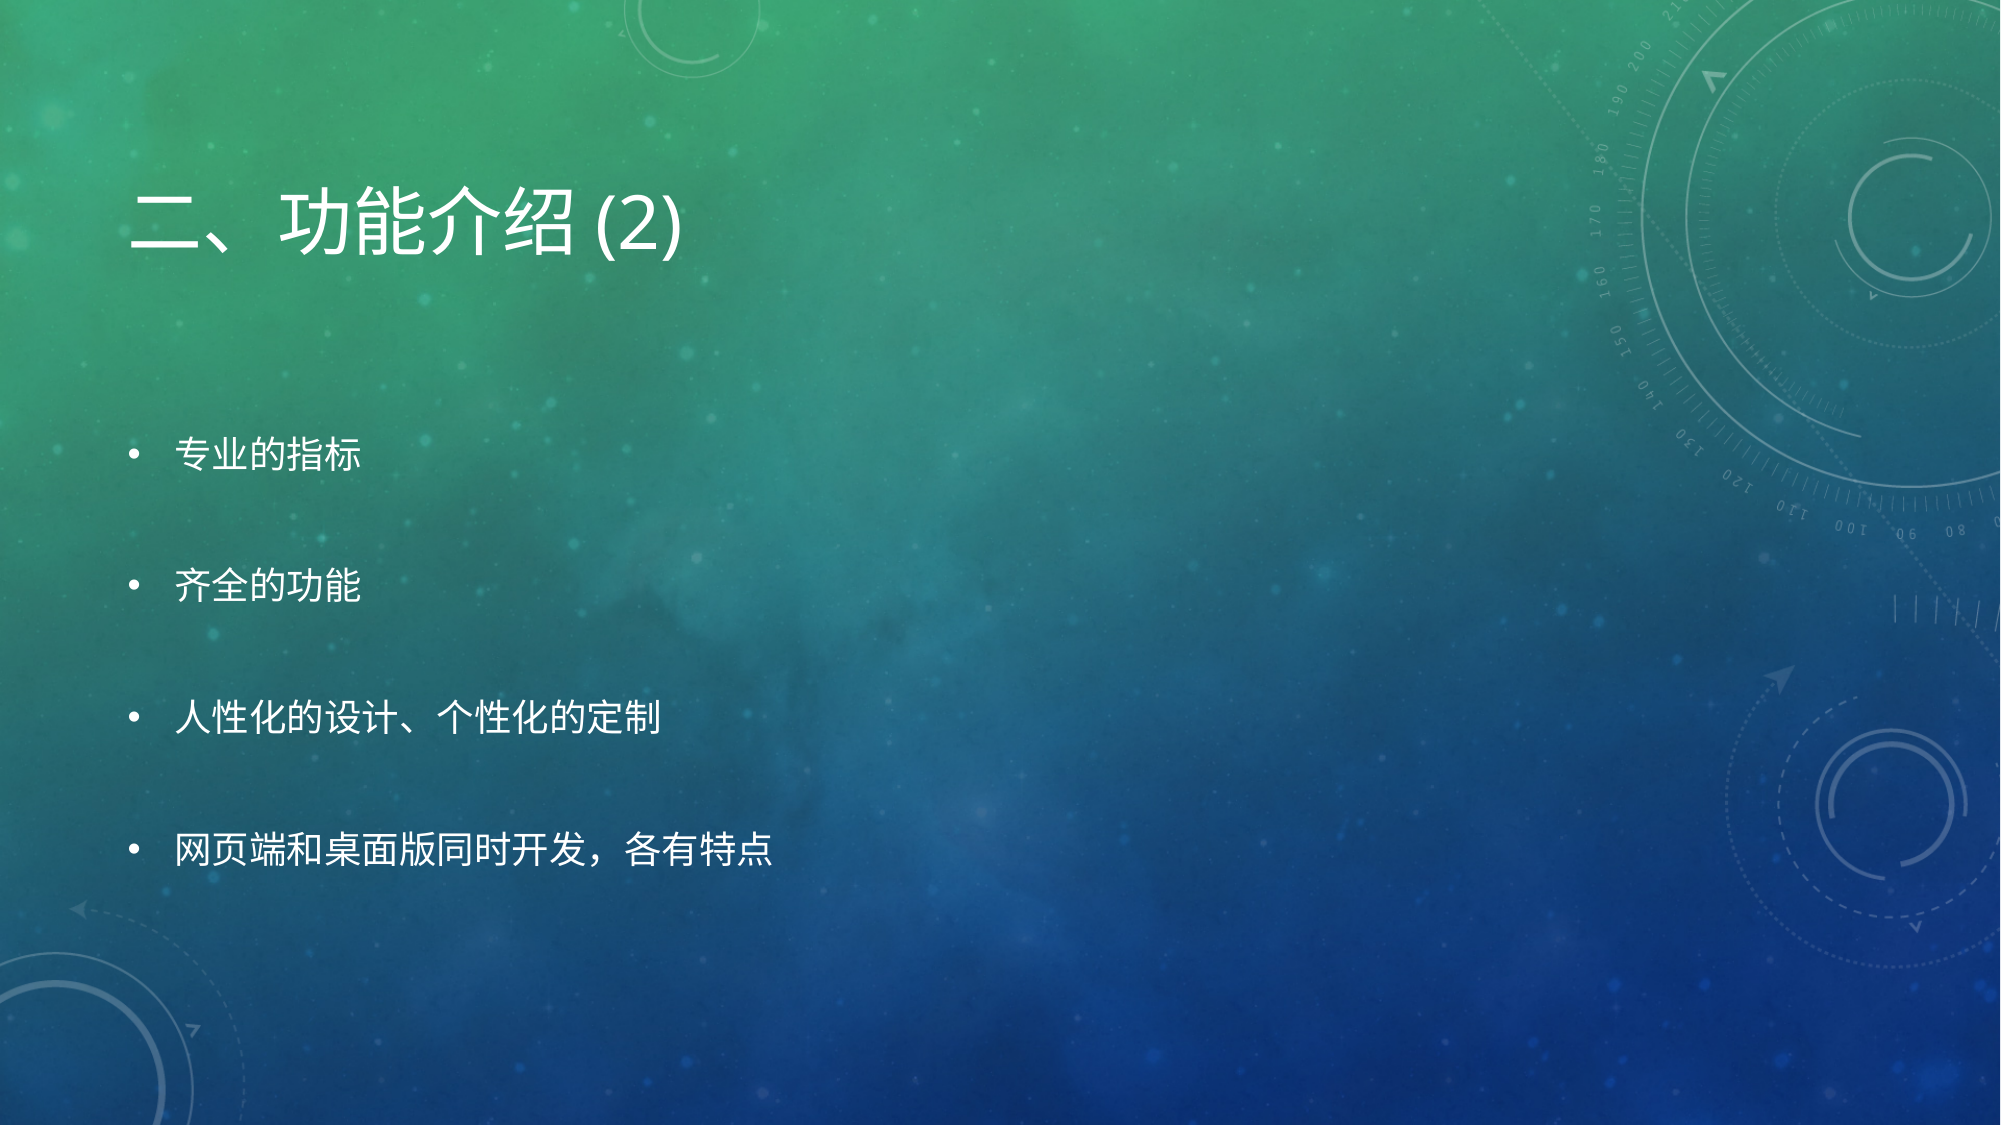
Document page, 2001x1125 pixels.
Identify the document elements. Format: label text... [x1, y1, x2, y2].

list 专业的指标 齐全的功能 人性化的设计、个性化的定制 网页端和桌面版同时开发，各有特点 [112, 351, 1775, 950]
title 二、功能介绍(2) [112, 99, 1775, 339]
picture [0, 0, 2001, 1125]
